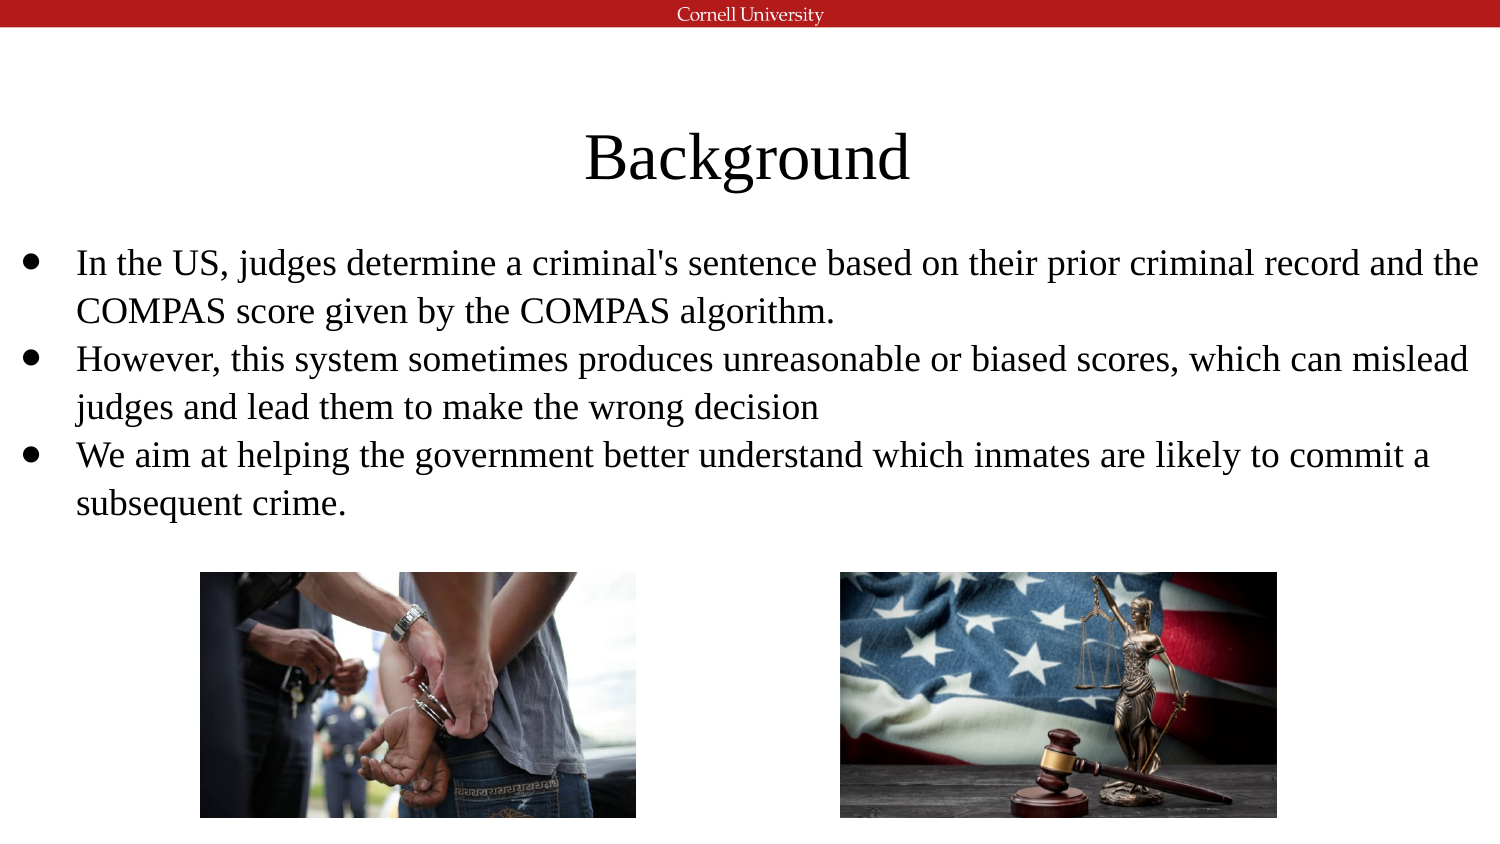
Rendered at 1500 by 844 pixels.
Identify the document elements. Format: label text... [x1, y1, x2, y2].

picture [199, 572, 636, 818]
text_box Background [0, 96, 1498, 210]
picture [840, 572, 1277, 818]
picture [673, 0, 825, 43]
text_box In the US, judges determine a criminal's sentence based on their prior criminal record and the COMPAS score given by the COMPAS algorithm. However, this system sometimes produces unreasonable or biased scores, which can mislead judges and lead them to make the wrong decision We aim at helping the government better understand which inmates are likely to commit a subsequent crime. [0, 227, 1498, 531]
